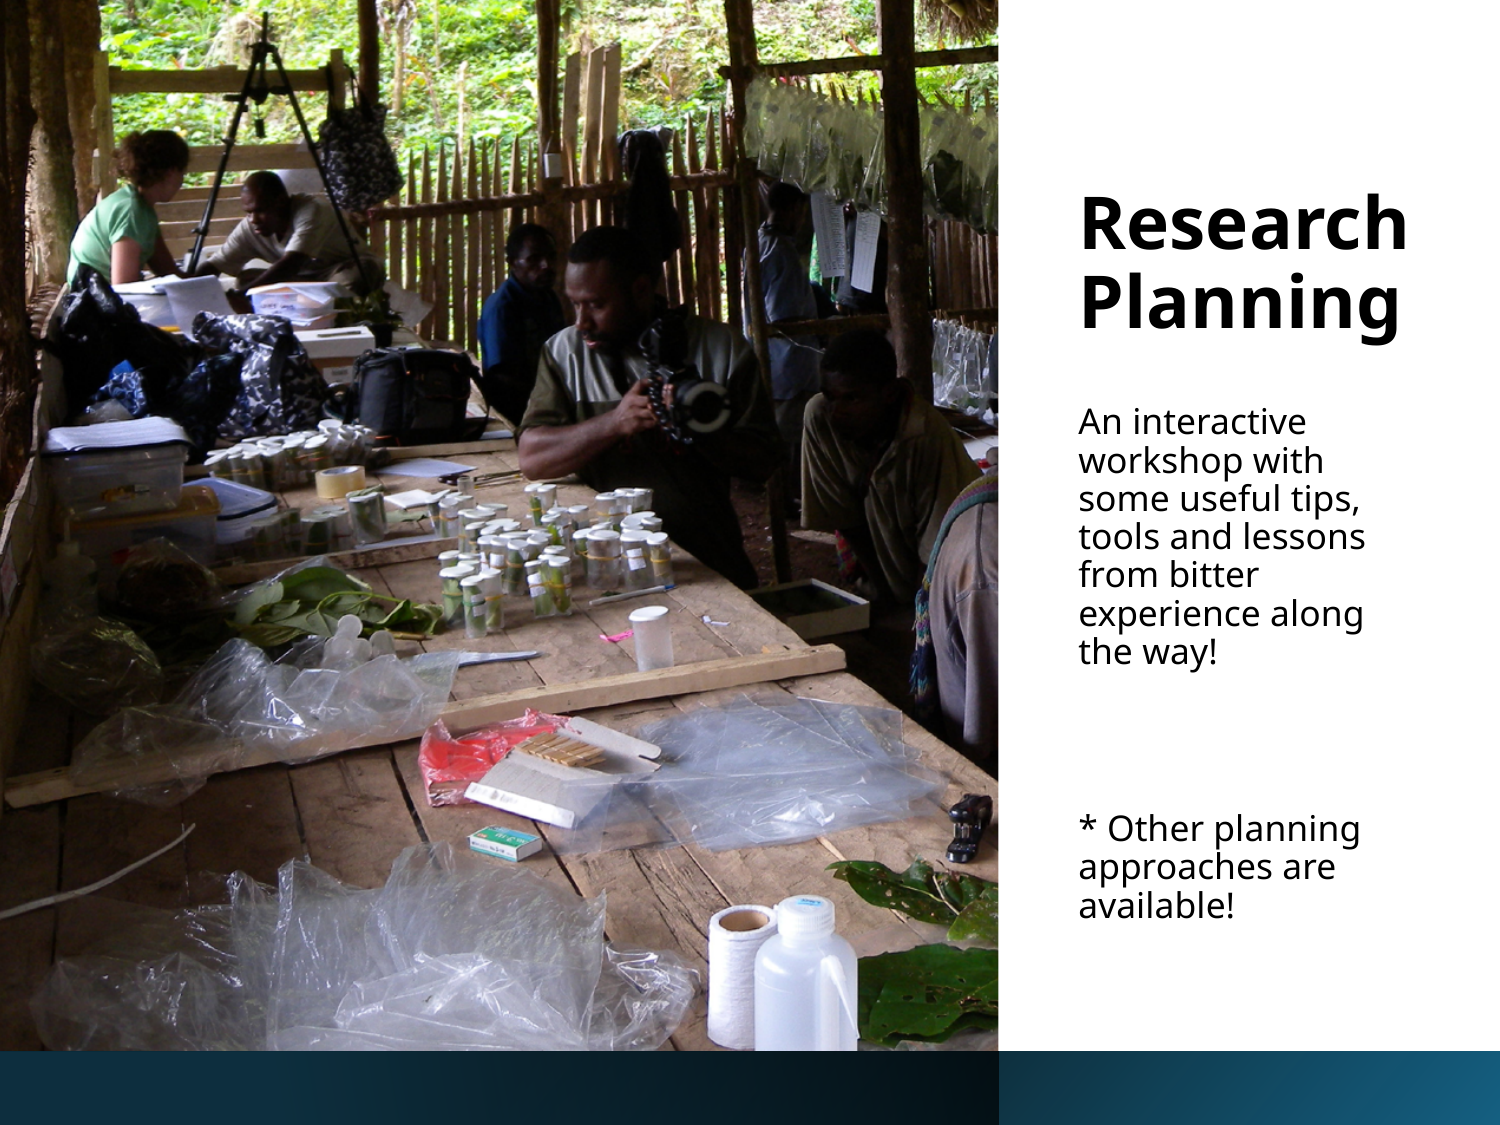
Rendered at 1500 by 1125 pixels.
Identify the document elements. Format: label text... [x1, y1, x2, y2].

text_box [999, 0, 1500, 1050]
title Research Planning [1063, 80, 1444, 352]
text_box [0, 1050, 1000, 1125]
subtitle An interactive workshop with some useful tips, tools and lessons from bitter experience along the way! * Other planning approaches are available! [1063, 396, 1426, 978]
text_box [1000, 1050, 1500, 1125]
picture [0, 0, 999, 1052]
